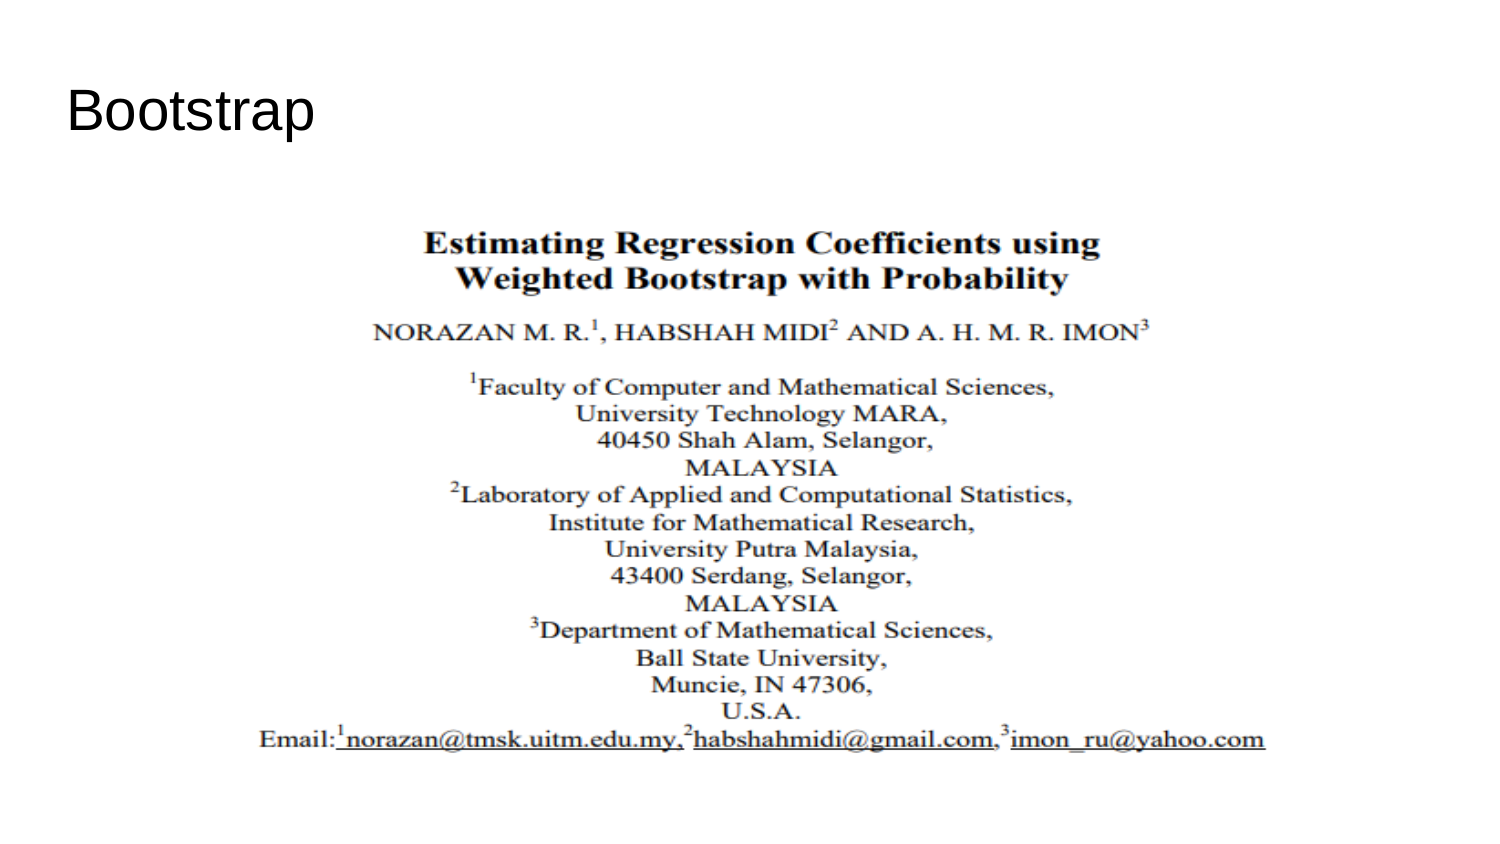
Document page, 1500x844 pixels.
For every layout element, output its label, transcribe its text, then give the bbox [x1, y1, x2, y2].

picture [92, 174, 1384, 782]
title Bootstrap [51, 57, 1449, 152]
